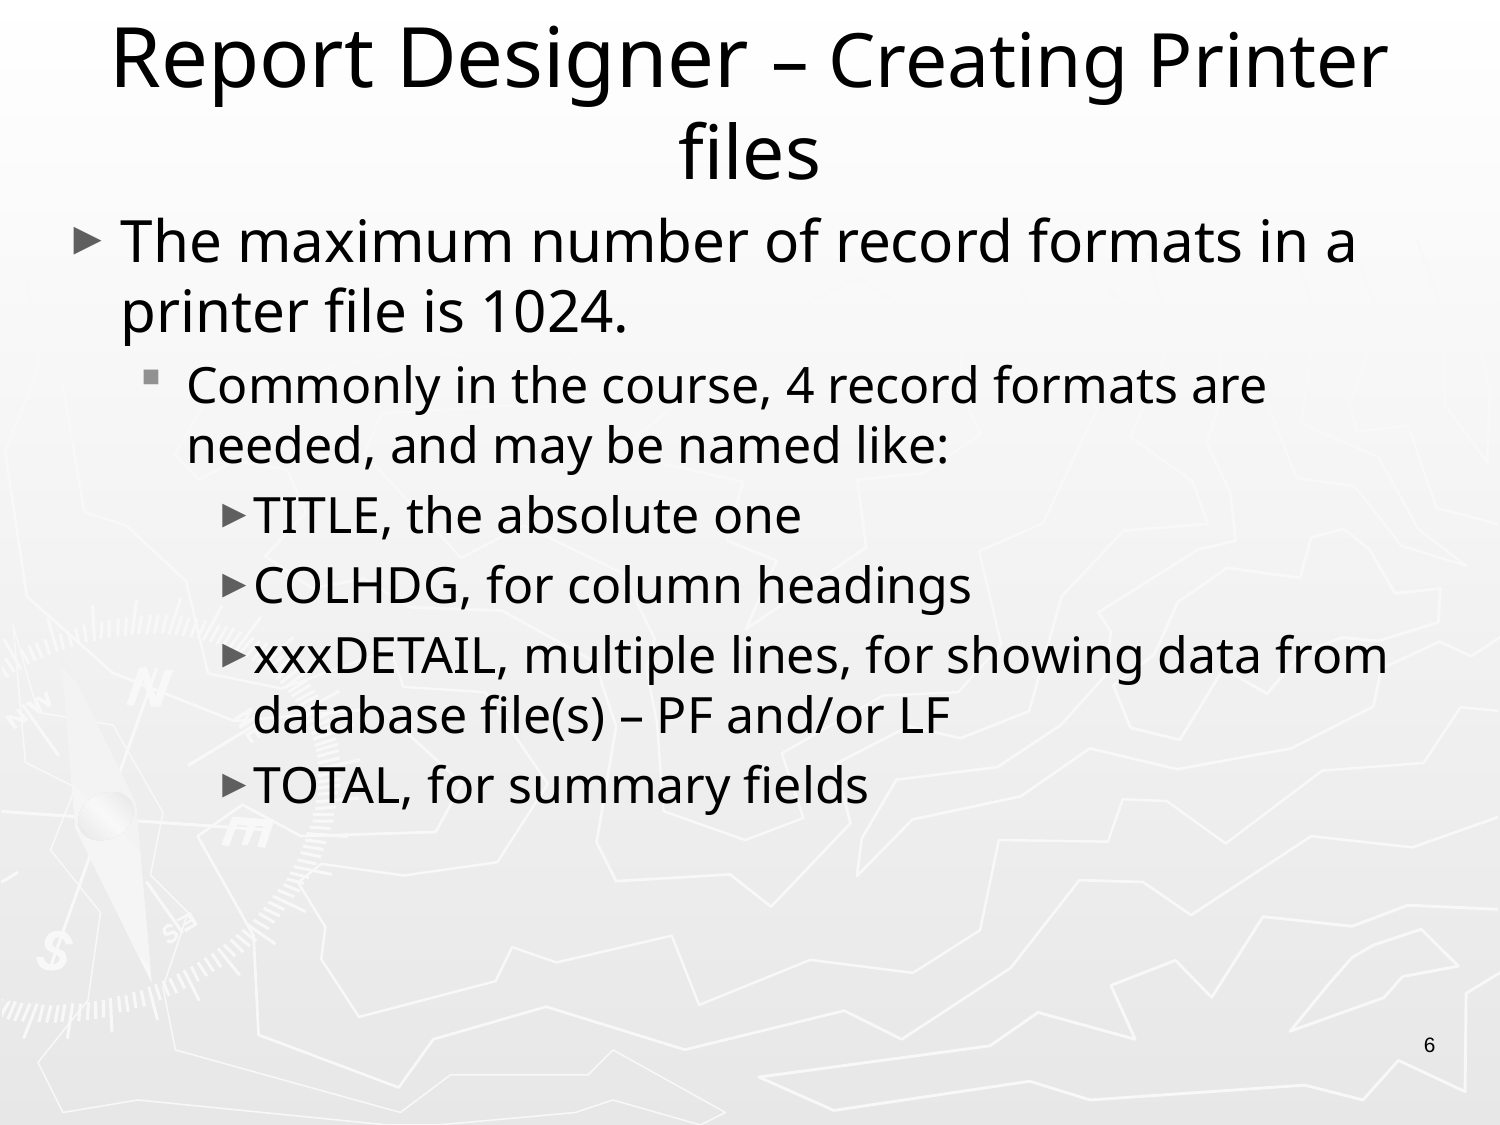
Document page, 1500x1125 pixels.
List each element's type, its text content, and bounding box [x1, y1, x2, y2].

list The maximum number of record formats in a printer file is 1024. Commonly in the course, 4 record formats are needed, and may be named like: TITLE, the absolute one COLHDG, for column headings xxxDETAIL, multiple lines, for showing data from database file(s) – PF and/or LF TOTAL, for summary fields [49, 196, 1451, 1001]
title Report Designer – Creating Printer files [49, 37, 1451, 161]
slide_number 6 [1074, 1024, 1451, 1103]
